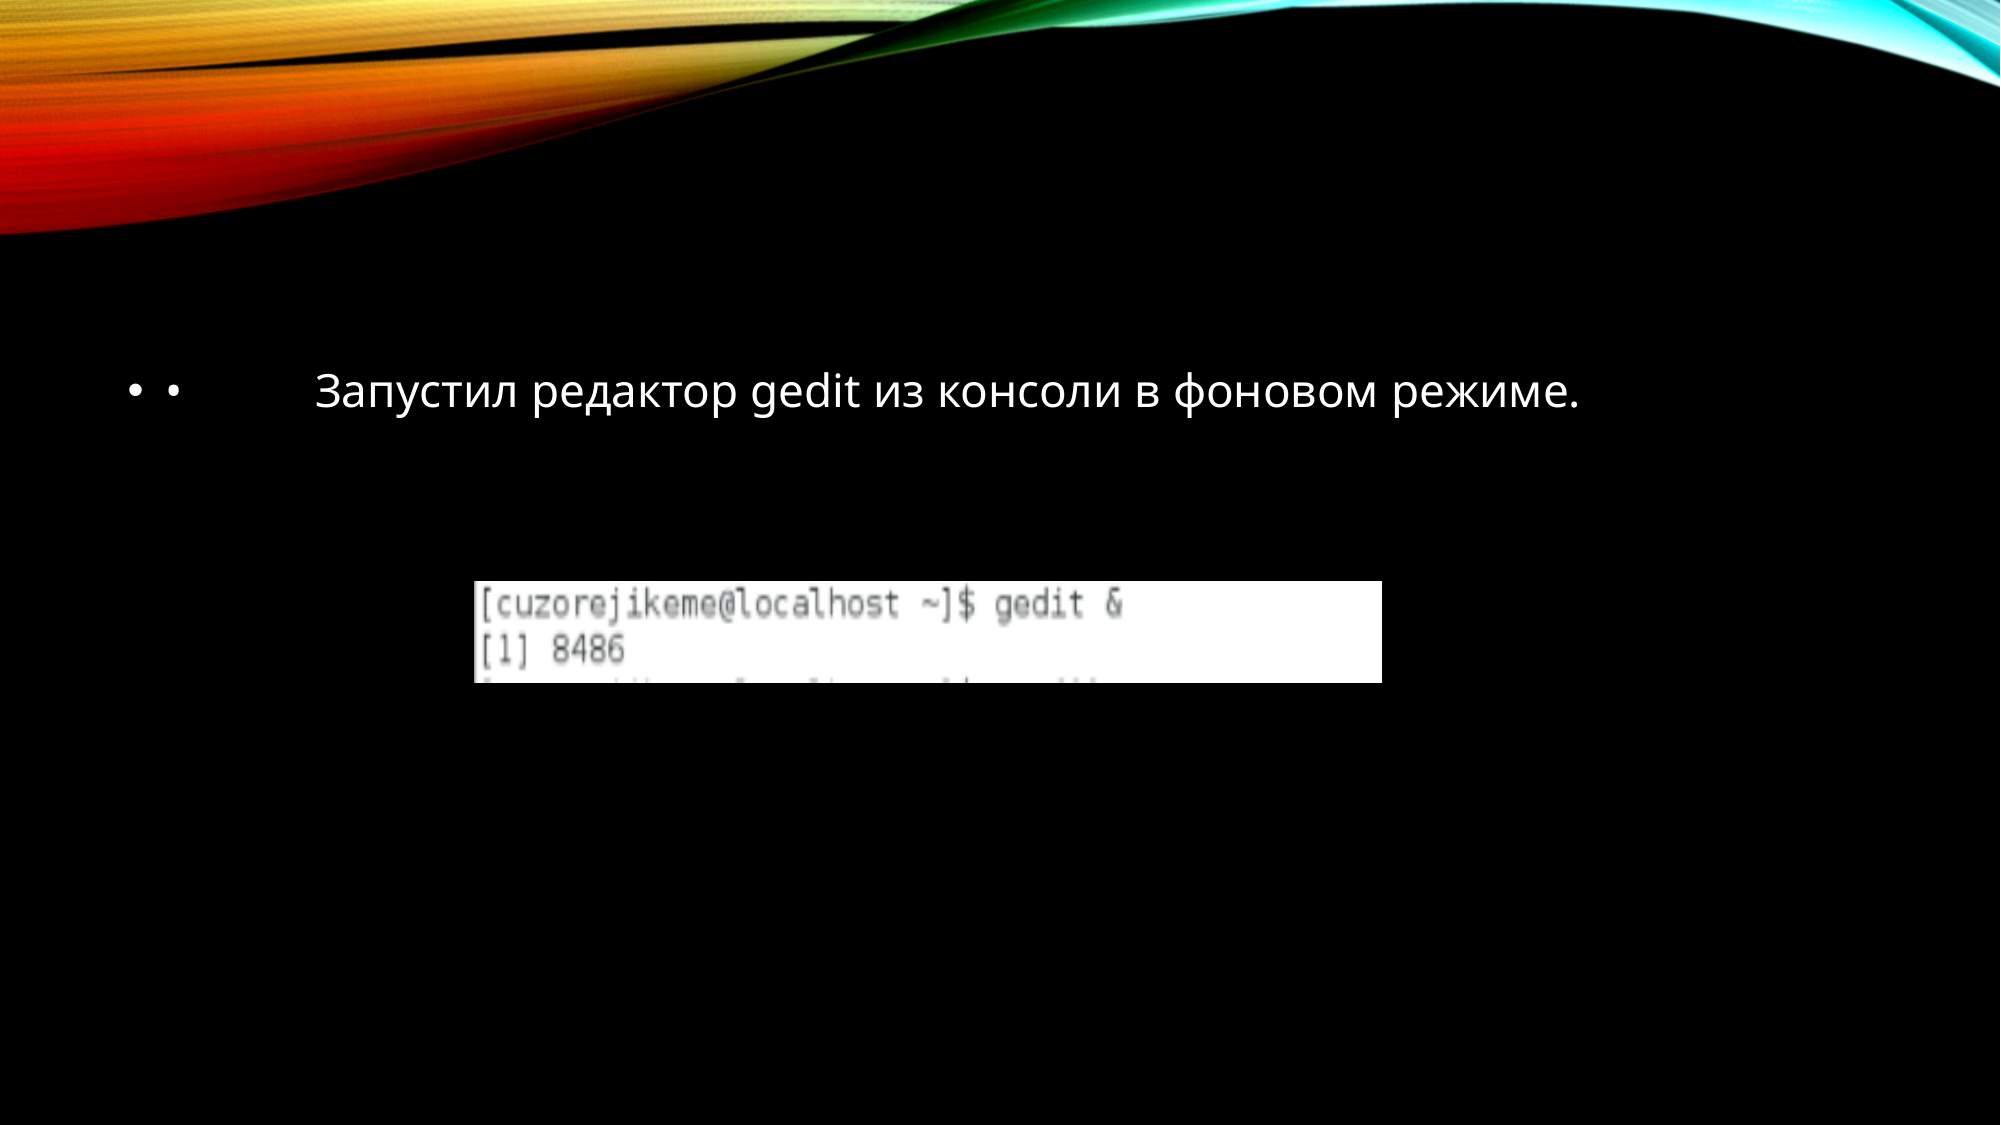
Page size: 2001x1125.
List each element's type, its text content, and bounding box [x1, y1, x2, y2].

list • Запустил редактор gedit из консоли в фоновом режиме. [112, 360, 1888, 1021]
picture [474, 580, 1382, 683]
picture [0, 0, 2000, 237]
